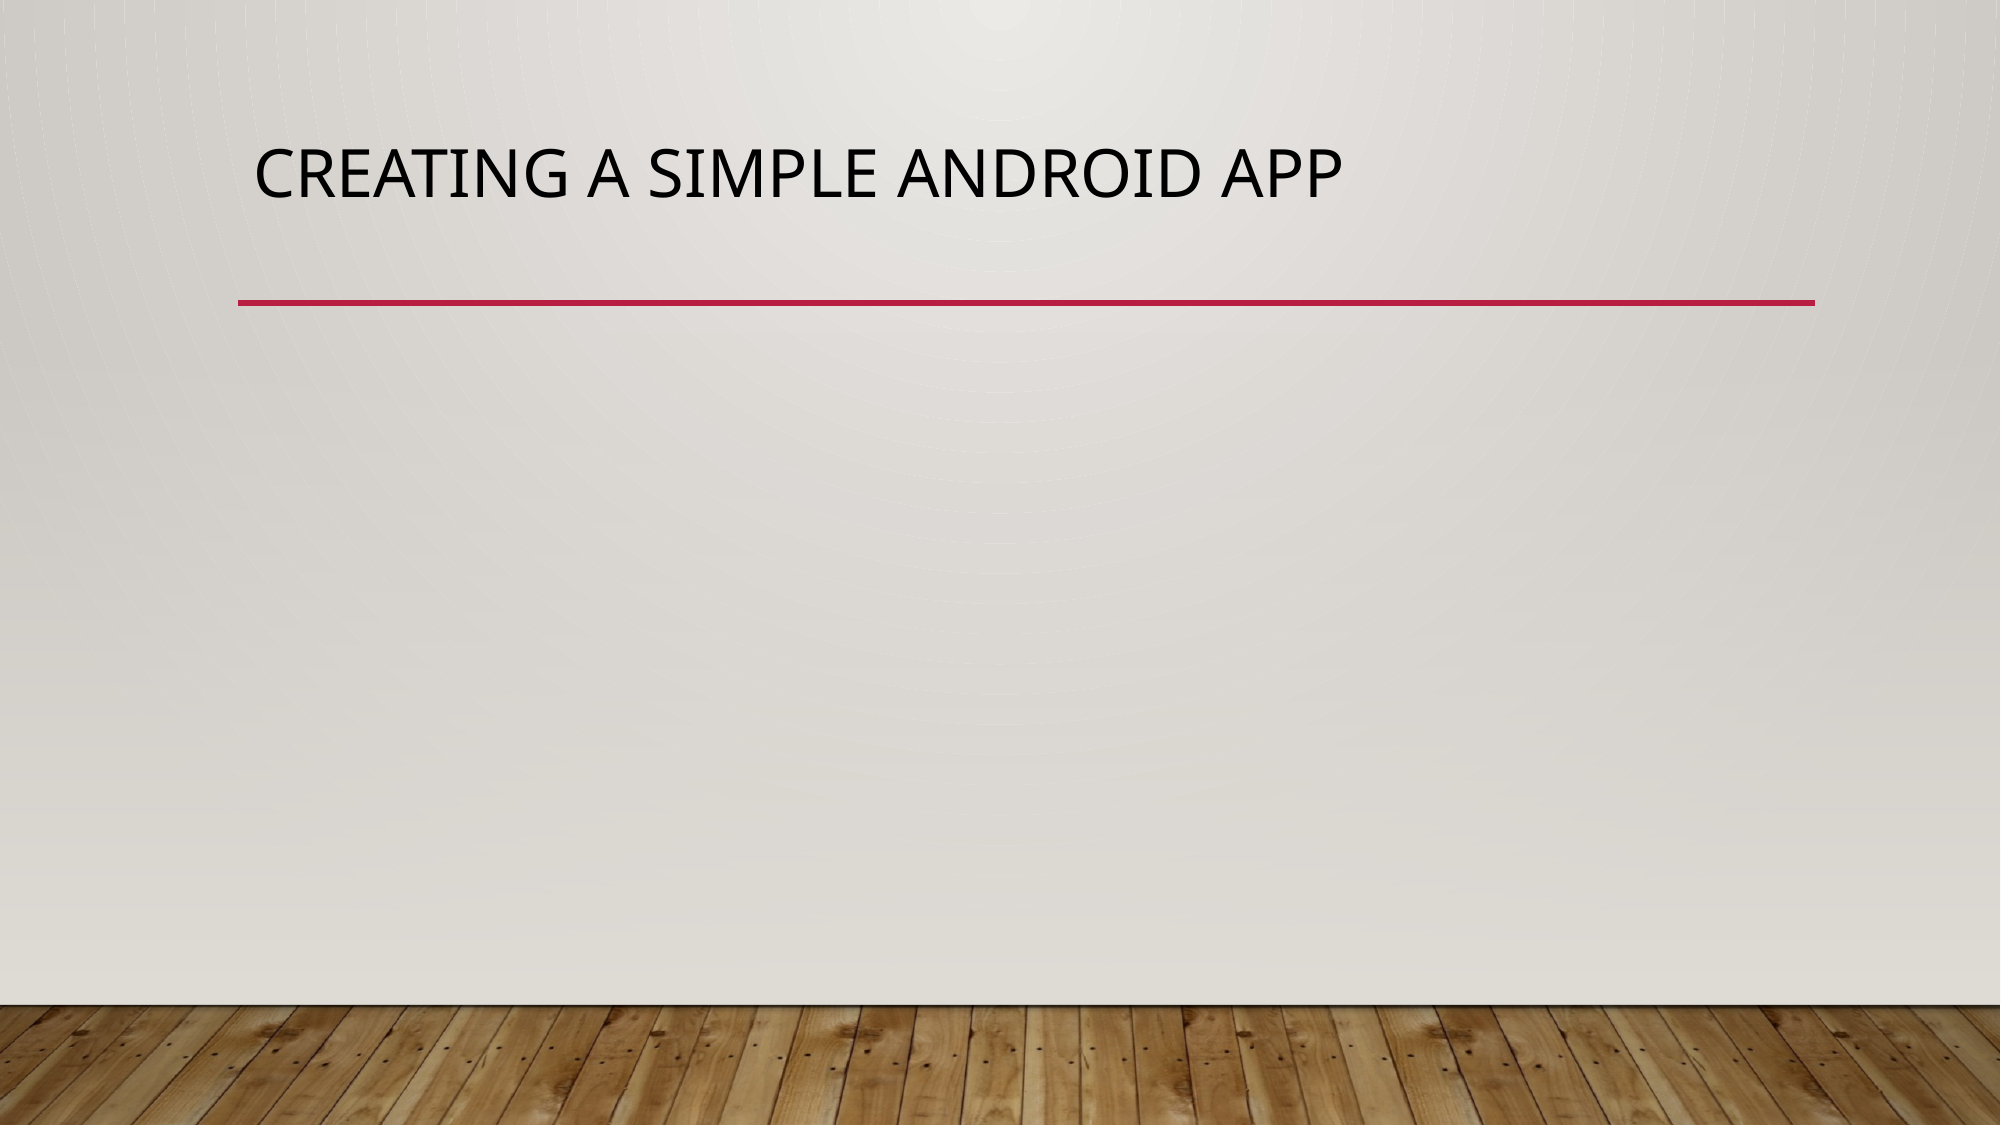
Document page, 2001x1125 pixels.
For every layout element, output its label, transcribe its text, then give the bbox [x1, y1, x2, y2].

picture [0, 1005, 2000, 1125]
title Creating a Simple android app [238, 131, 1814, 305]
